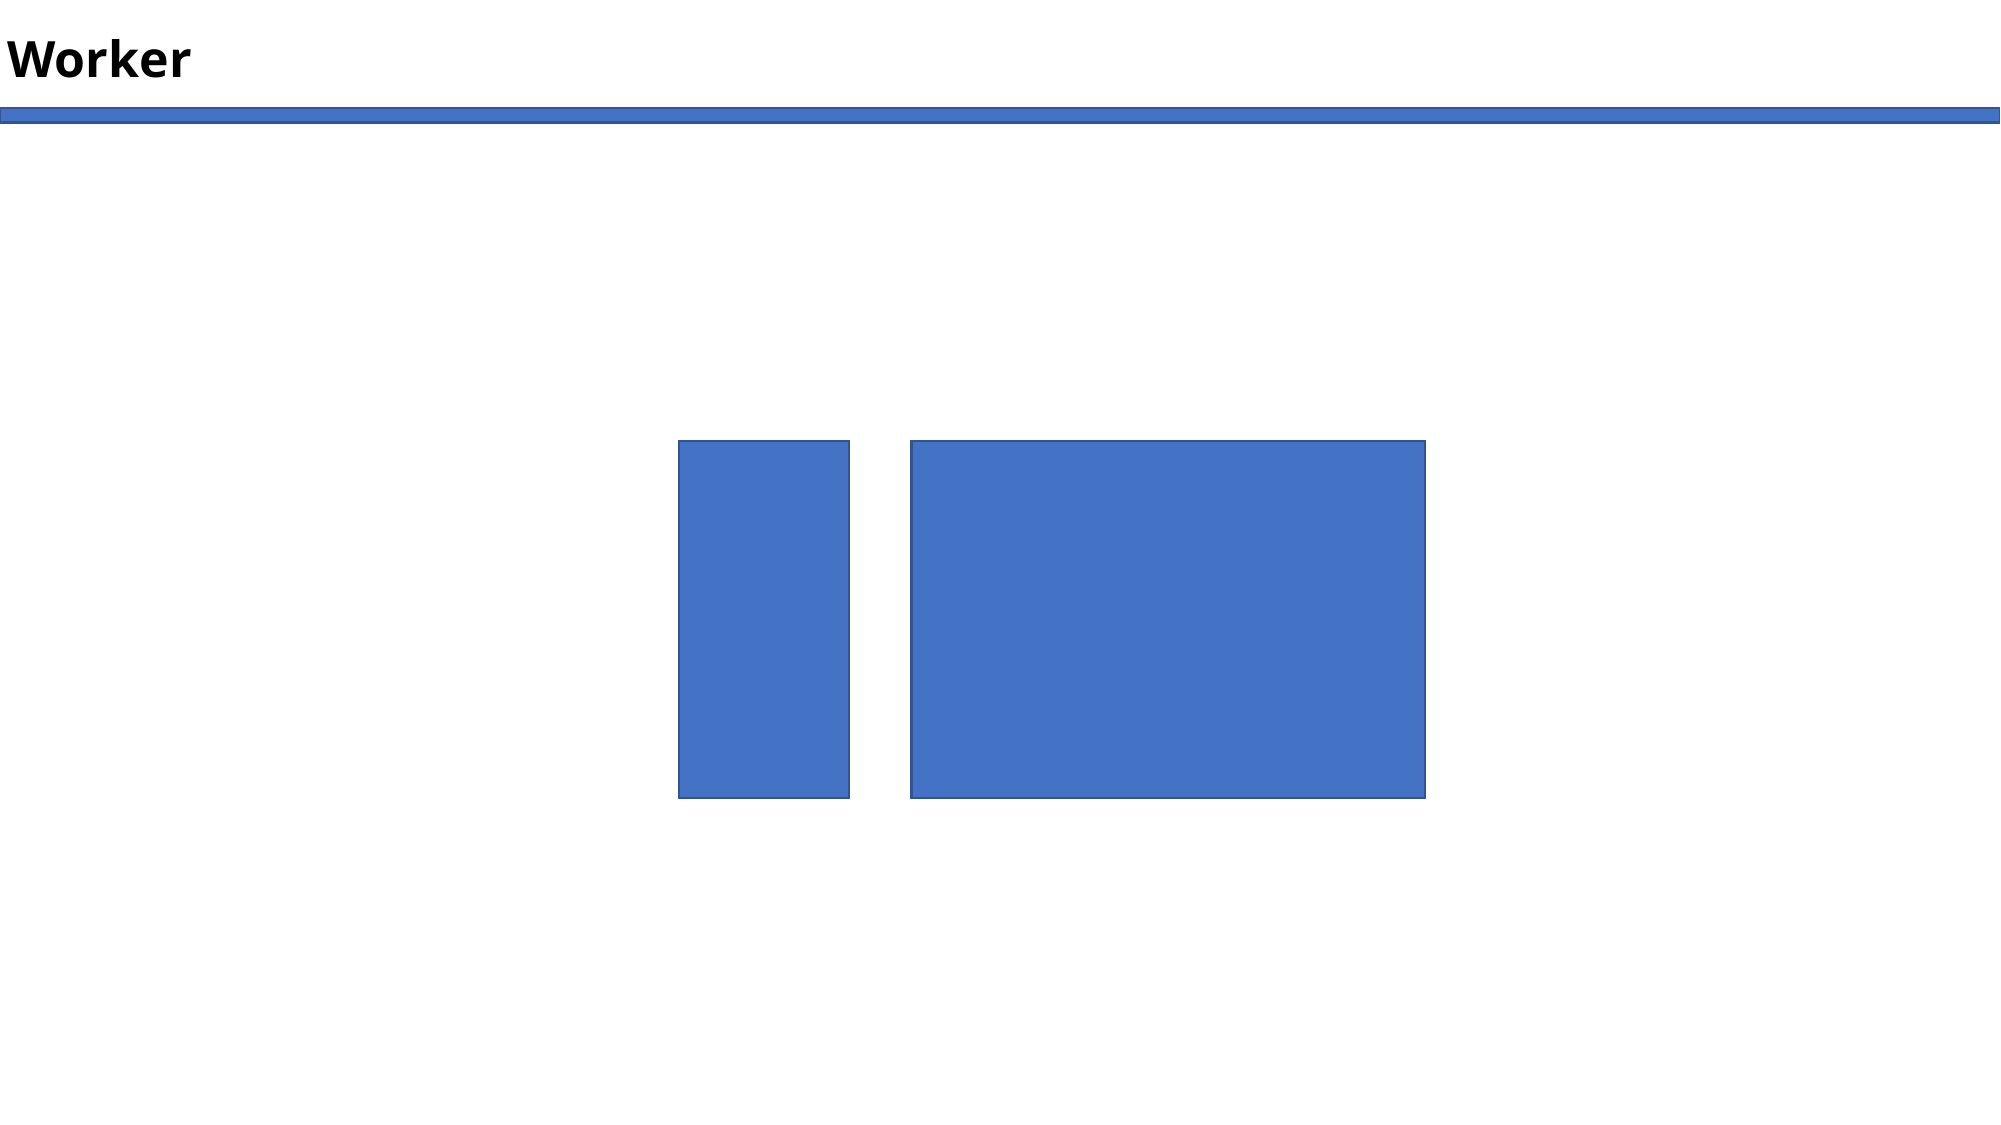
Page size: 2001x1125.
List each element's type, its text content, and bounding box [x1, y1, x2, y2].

text_box Worker [0, 20, 207, 95]
text_box [910, 440, 1426, 799]
text_box [0, 107, 2000, 124]
text_box [678, 440, 850, 799]
